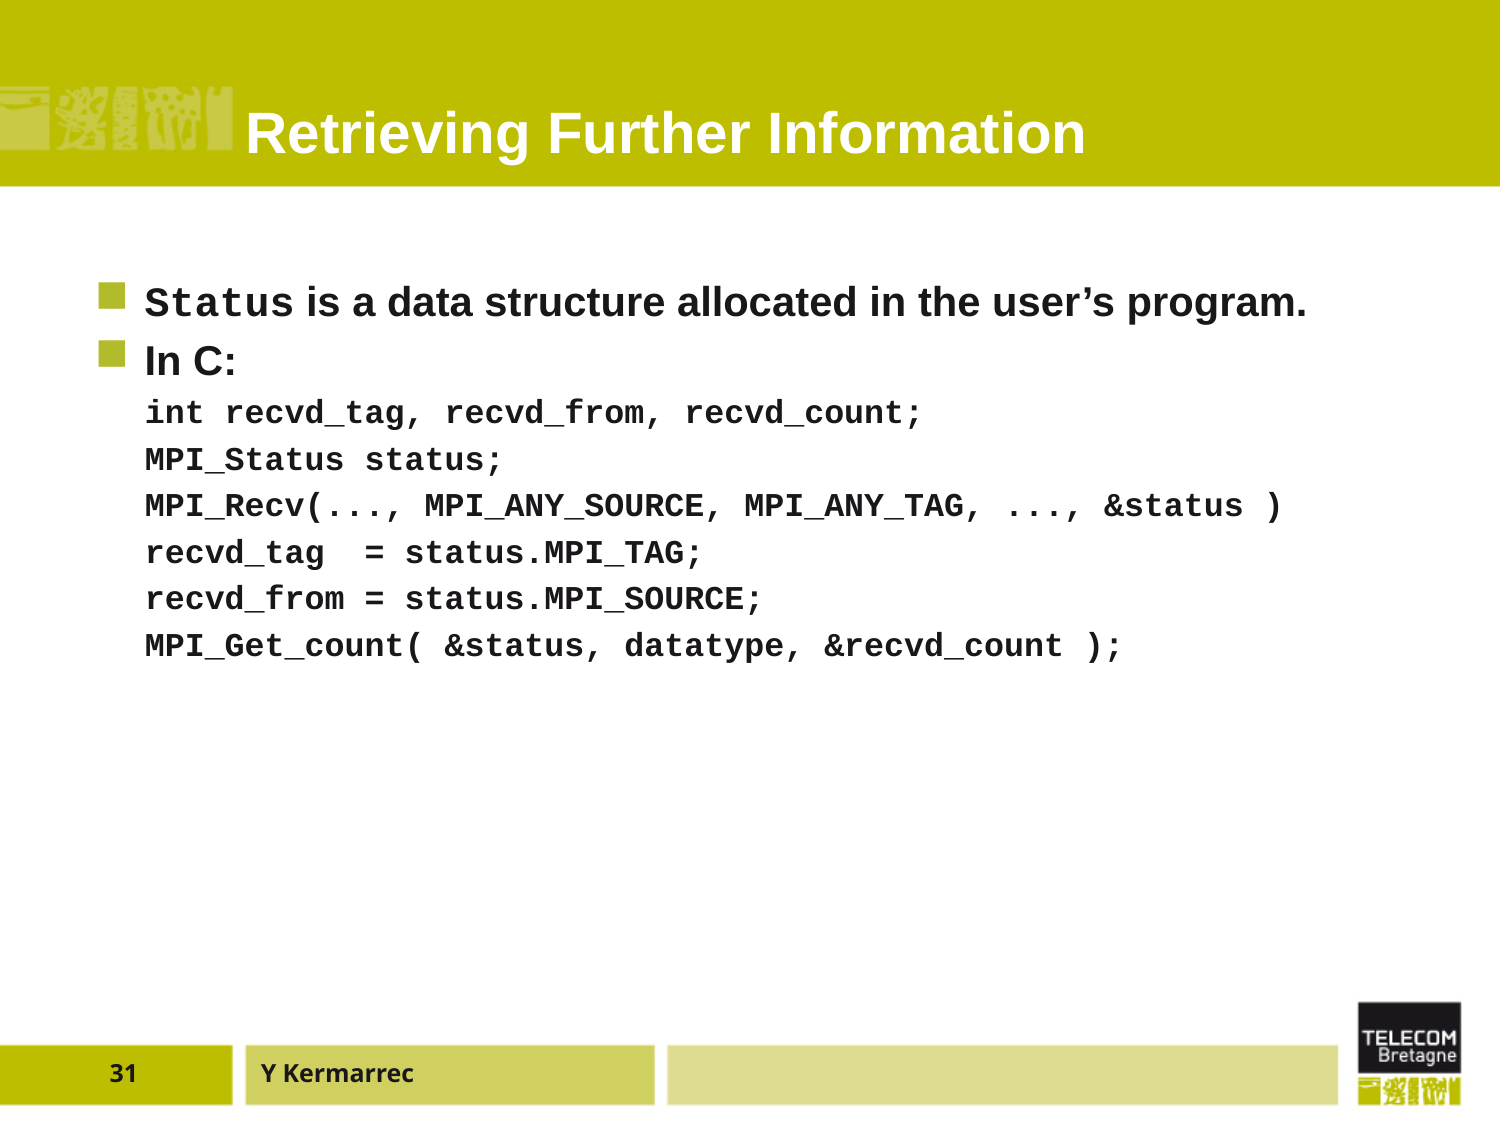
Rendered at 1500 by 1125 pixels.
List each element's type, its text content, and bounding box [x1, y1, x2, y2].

picture [0, 0, 1500, 1125]
list Status is a data structure allocated in the user’s program. In C: int recvd_tag, recvd_from, recvd_count; MPI_Status status; MPI_Recv(..., MPI_ANY_SOURCE, MPI_ANY_TAG, ..., &status ) recvd_tag = status.MPI_TAG; recvd_from = status.MPI_SOURCE; MPI_Get_count( &status, datatype, &recvd_count ); [99, 274, 1500, 1051]
slide_number 31 [94, 1049, 234, 1107]
title Retrieving Further Information [245, 23, 1459, 166]
